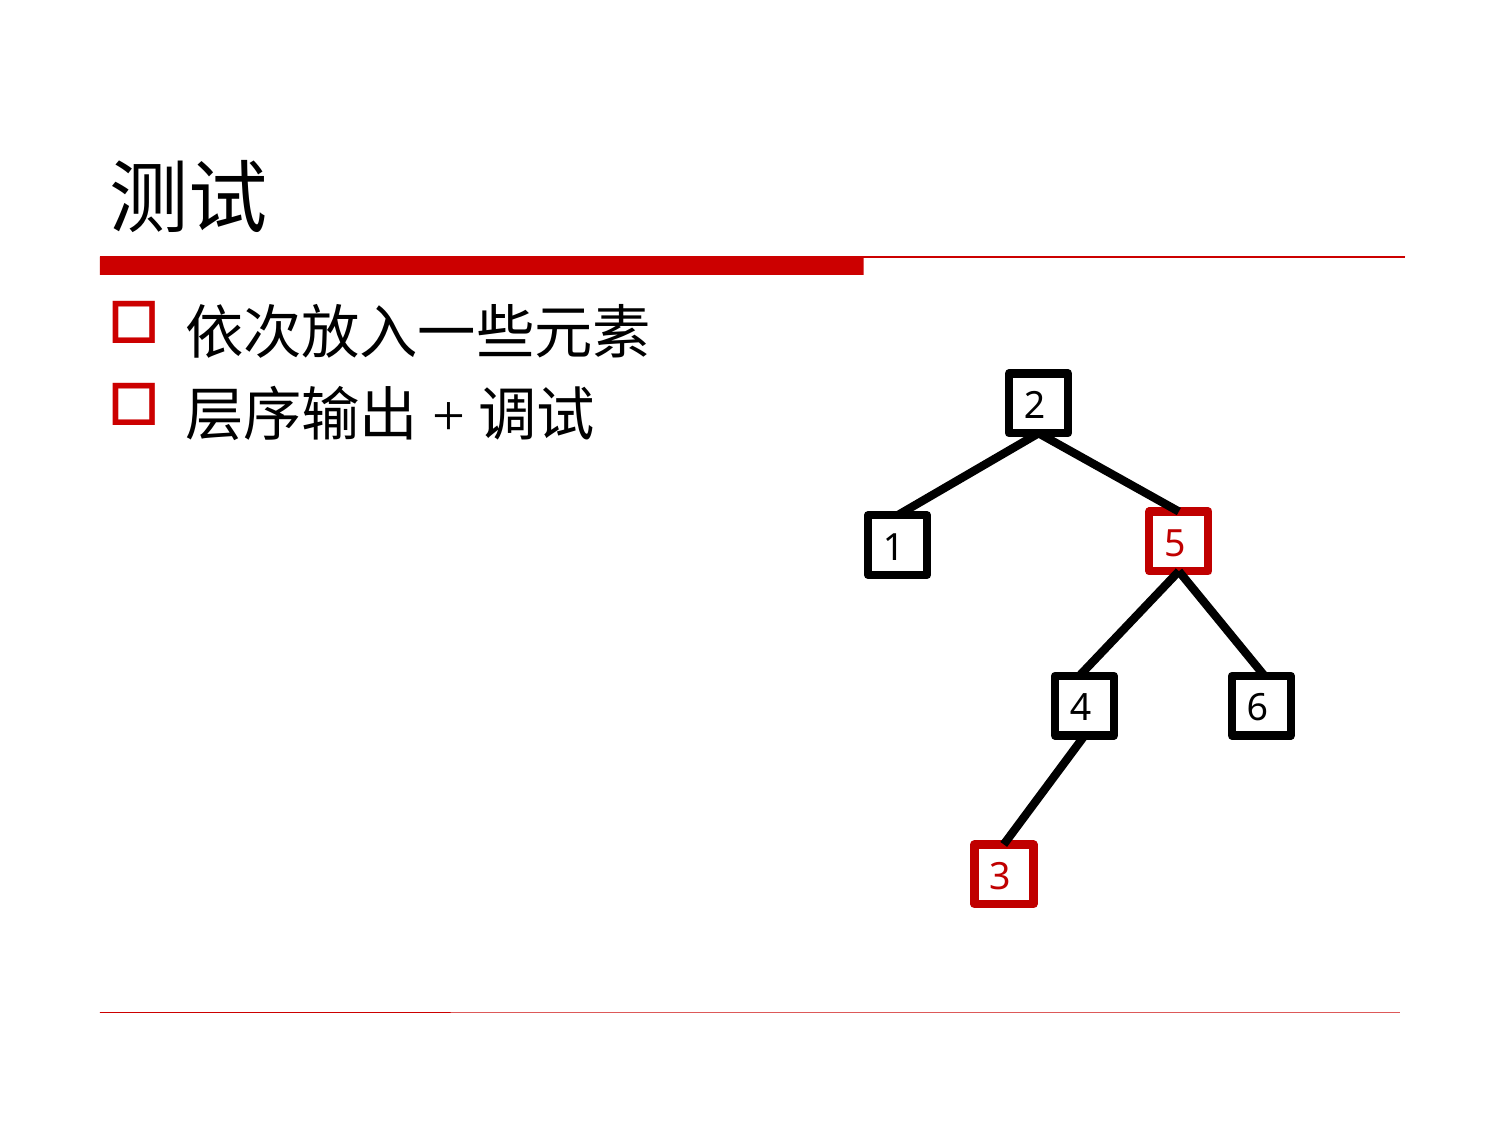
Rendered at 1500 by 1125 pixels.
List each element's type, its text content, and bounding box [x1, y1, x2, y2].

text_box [867, 373, 1292, 906]
title 测试 [94, 50, 1407, 250]
list 依次放入一些元素 层序输出+调试 [92, 287, 1406, 988]
